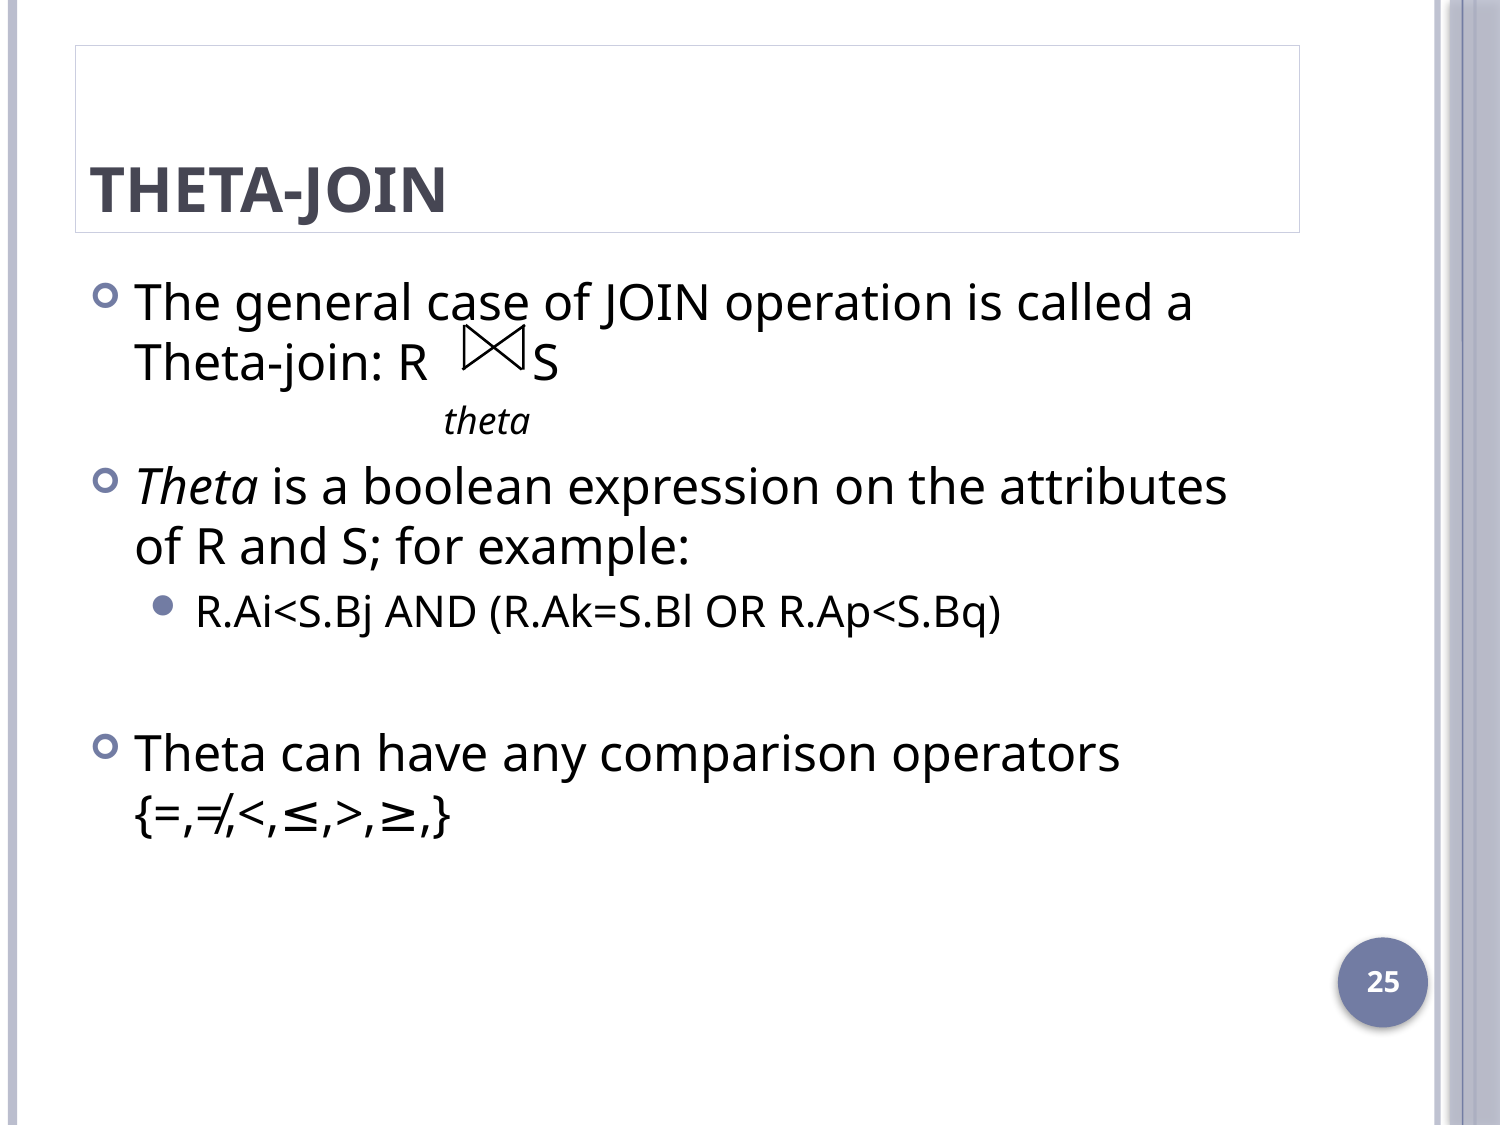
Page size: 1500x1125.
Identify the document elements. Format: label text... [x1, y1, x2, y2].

list The general case of JOIN operation is called a Theta-join: R S theta Theta is a boolean expression on the attributes of R and S; for example: R.Ai<S.Bj AND (R.Ak=S.Bl OR R.Ap<S.Bq) Theta can have any comparison operators {=,≠,<,≤,>,≥,} [75, 262, 1300, 1062]
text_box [461, 324, 526, 370]
title Theta-join [75, 45, 1300, 233]
slide_number 25 [1333, 940, 1434, 1027]
